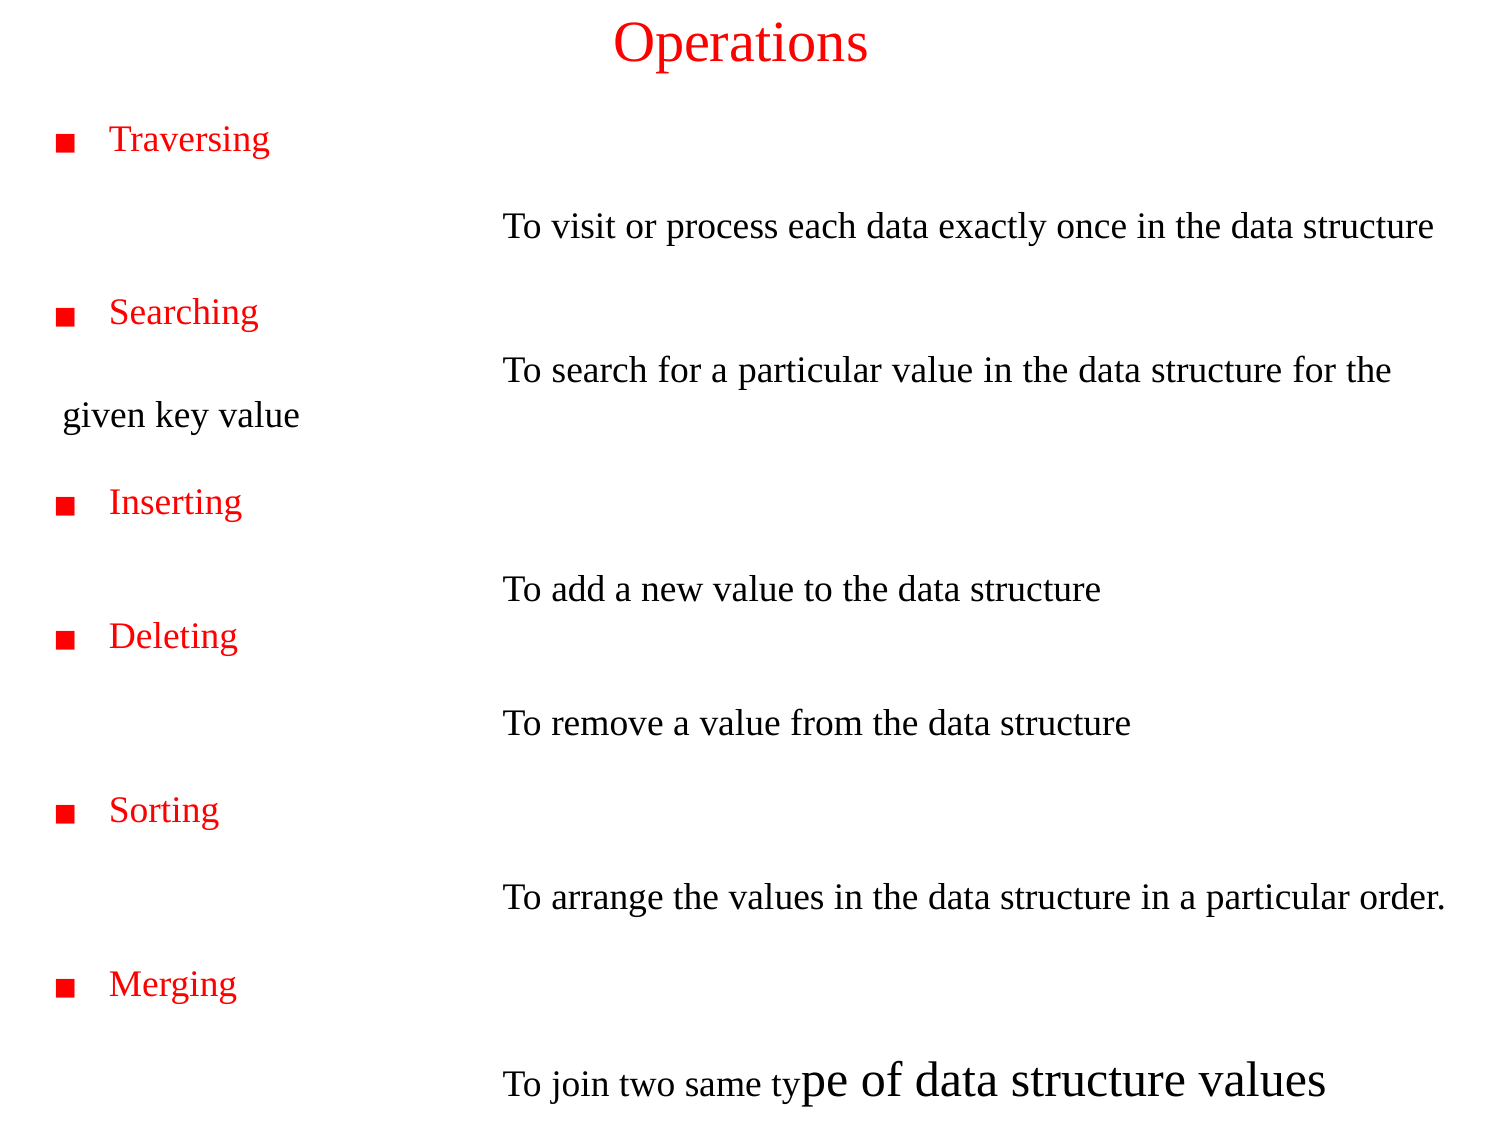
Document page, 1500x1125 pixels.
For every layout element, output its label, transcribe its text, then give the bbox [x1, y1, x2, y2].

text_box Traversing To visit or process each data exactly once in the data structure Searching To search for a particular value in the data structure for the given key value Inserting To add a new value to the data structure Deleting To remove a value from the data structure Sorting To arrange the values in the data structure in a particular order. Merging To join two same type of data structure values [50, 113, 1459, 1106]
title Operations [64, 0, 1415, 113]
